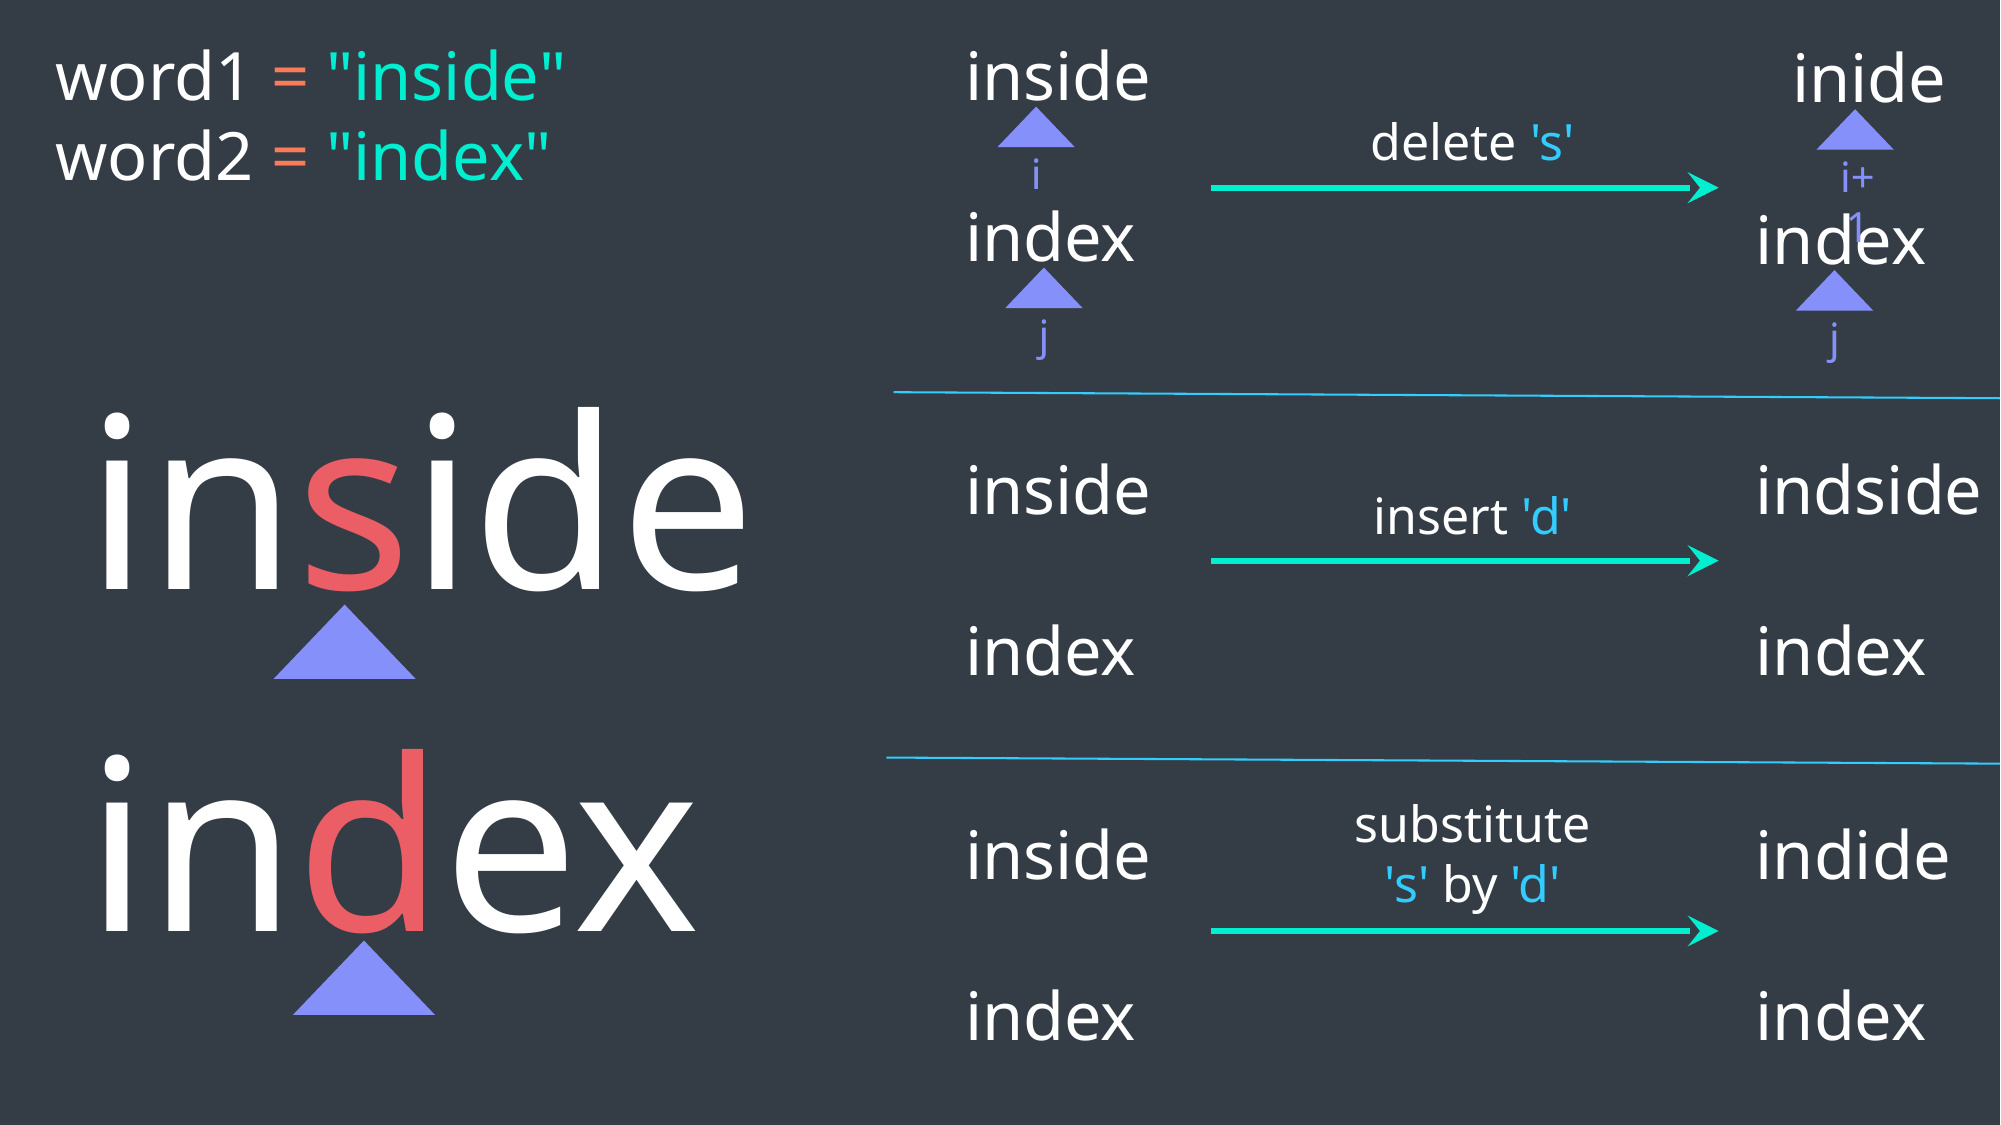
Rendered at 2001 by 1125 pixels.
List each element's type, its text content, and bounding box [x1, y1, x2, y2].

text_box [997, 106, 1075, 148]
text_box index [1740, 601, 1963, 697]
text_box i+1 [1813, 143, 1902, 259]
text_box index [950, 601, 1173, 697]
text_box [1005, 267, 1083, 309]
text_box [1795, 270, 1874, 311]
text_box inside [950, 26, 1173, 121]
text_box index [1740, 190, 1963, 285]
text_box indide [1740, 805, 1993, 901]
text_box inside [950, 440, 1173, 535]
text_box [1822, 109, 1888, 143]
text_box inide [1777, 28, 2000, 124]
text_box [853, 342, 933, 810]
text_box index [1740, 966, 1963, 1062]
text_box i [1015, 140, 1057, 206]
text_box j [1813, 304, 1856, 370]
text_box [292, 940, 436, 1015]
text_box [893, 392, 2000, 399]
text_box delete 's' [1338, 102, 1607, 178]
text_box substitute 's' by 'd' [1320, 784, 1626, 920]
text_box inside [950, 805, 1173, 901]
text_box j [1023, 301, 1065, 367]
text_box insert 'd' [1338, 477, 1607, 552]
text_box index [950, 187, 1173, 283]
text_box index [950, 966, 1173, 1062]
text_box [273, 604, 416, 679]
text_box word1 = "inside" word2 = "index" [40, 26, 590, 201]
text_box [886, 757, 2000, 764]
text_box index [72, 684, 894, 987]
text_box inside [72, 342, 853, 646]
text_box indside [1740, 440, 2000, 535]
